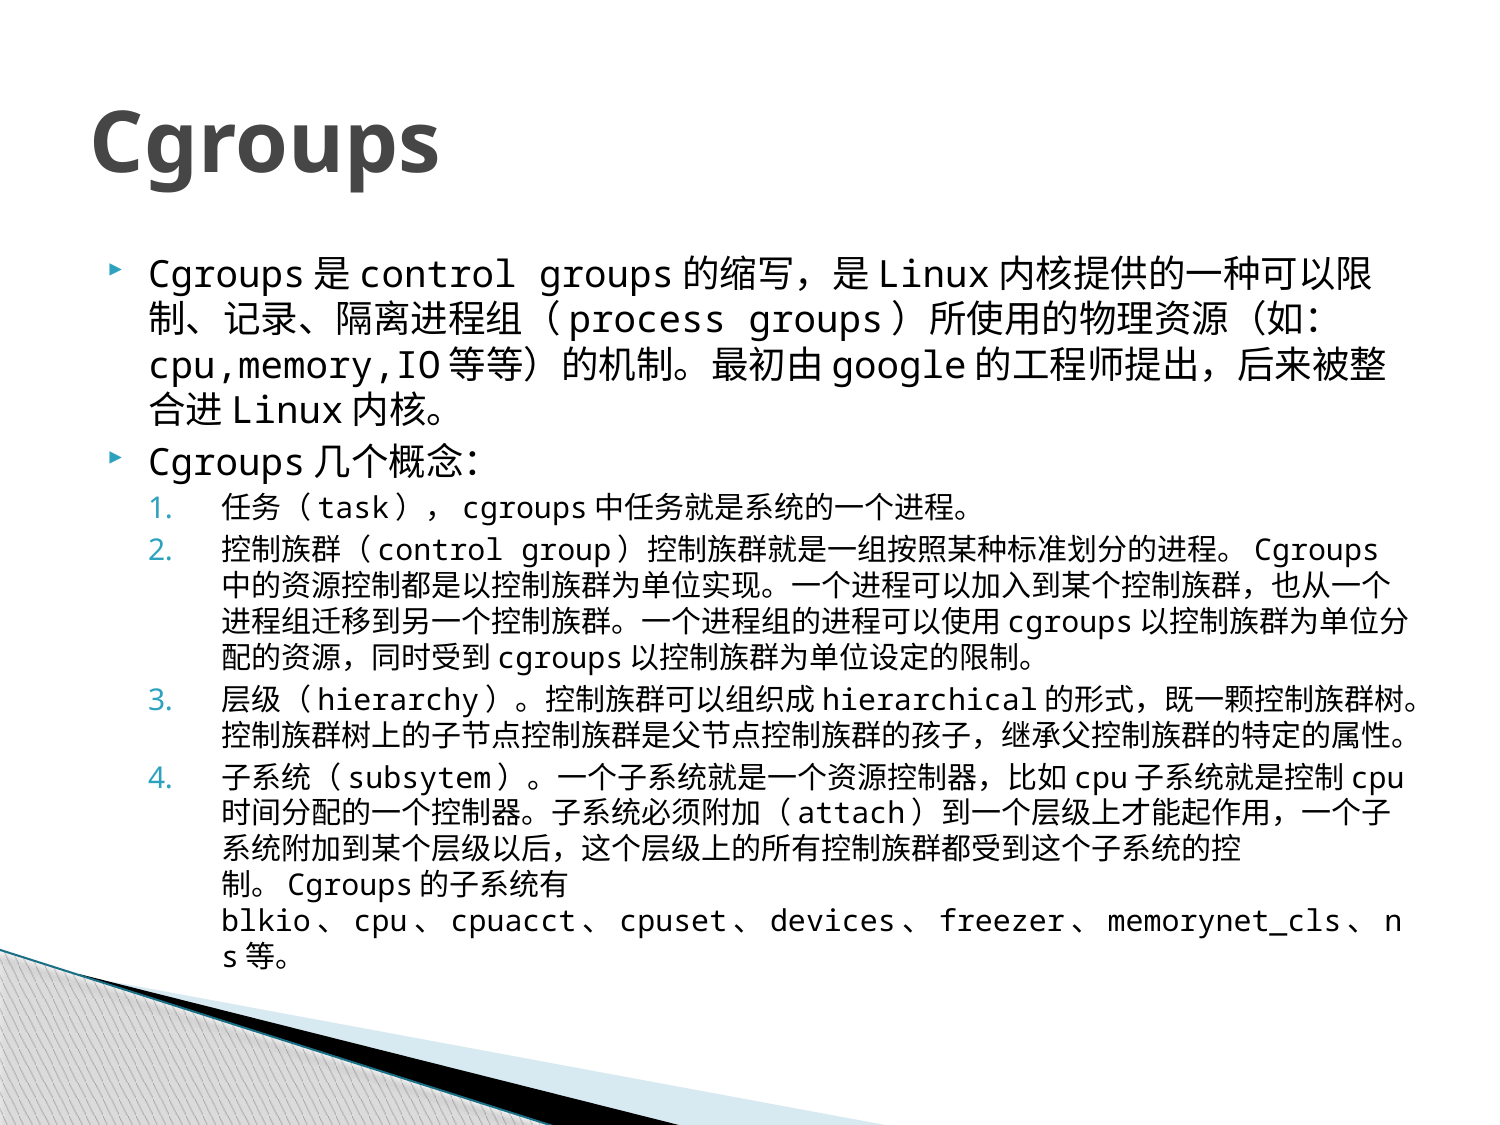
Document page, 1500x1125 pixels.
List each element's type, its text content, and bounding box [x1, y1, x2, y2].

title Cgroups [75, 45, 1425, 233]
list Cgroups是control groups的缩写，是Linux内核提供的一种可以限制、记录、隔离进程组（process groups）所使用的物理资源（如：cpu,memory,IO等等）的机制。最初由google的工程师提出，后来被整合进Linux内核。 Cgroups几个概念： 任务（task），cgroups中任务就是系统的一个进程。 控制族群（control group）控制族群就是一组按照某种标准划分的进程。Cgroups中的资源控制都是以控制族群为单位实现。一个进程可以加入到某个控制族群，也从一个进程组迁移到另一个控制族群。一个进程组的进程可以使用cgroups以控制族群为单位分配的资源，同时受到cgroups以控制族群为单位设定的限制。 层级（hierarchy）。控制族群可以组织成hierarchical的形式，既一颗控制族群树。控制族群树上的子节点控制族群是父节点控制族群的孩子，继承父控制族群的特定的属性。 子系统（subsytem）。一个子系统就是一个资源控制器，比如cpu子系统就是控制cpu时间分配的一个控制器。子系统必须附加（attach）到一个层级上才能起作用，一个子系统附加到某个层级以后，这个层级上的所有控制族群都受到这个子系统的控制。Cgroups的子系统有blkio、cpu、cpuacct、cpuset、devices、freezer、memorynet_cls、ns等。 [75, 243, 1425, 986]
